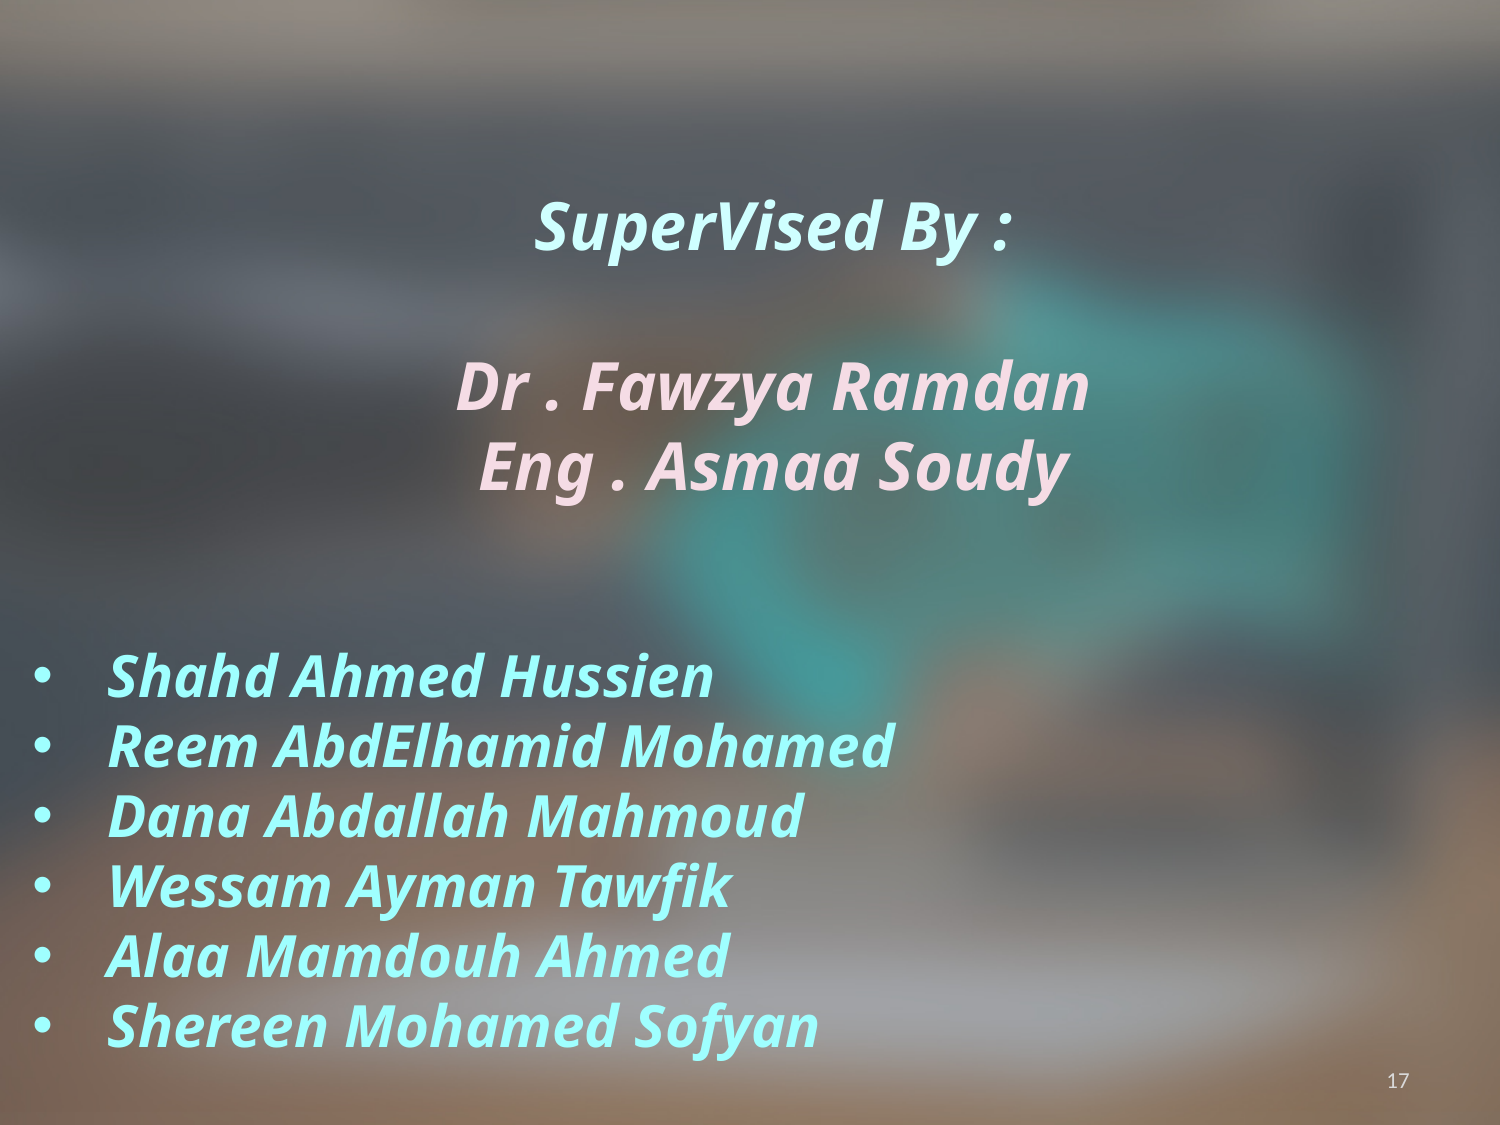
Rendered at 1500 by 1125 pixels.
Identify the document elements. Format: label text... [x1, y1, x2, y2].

picture [0, 0, 1500, 1125]
text_box SuperVised By : Dr . Fawzya Ramdan Eng . Asmaa Soudy [264, 185, 1283, 583]
text_box Shahd Ahmed Hussien Reem AbdElhamid Mohamed Dana Abdallah Mahmoud Wessam Ayman Tawfik Alaa Mamdouh Ahmed Shereen Mohamed Sofyan [17, 503, 1140, 1125]
slide_number 17 [1140, 1058, 1425, 1115]
